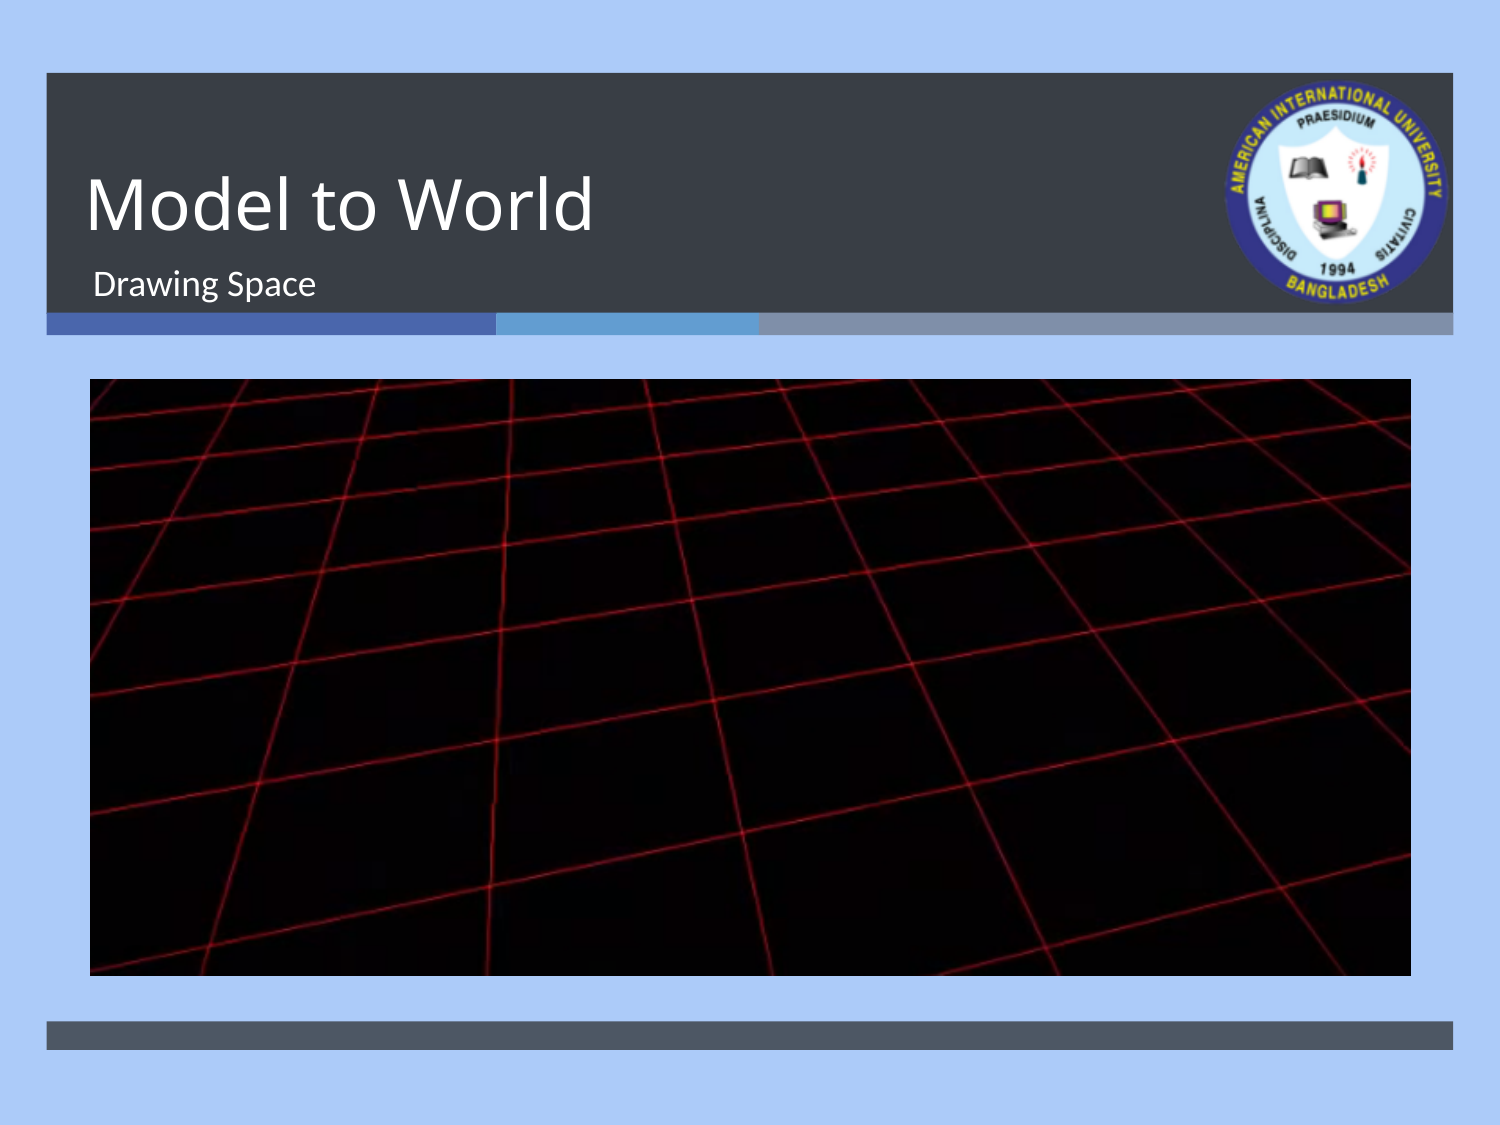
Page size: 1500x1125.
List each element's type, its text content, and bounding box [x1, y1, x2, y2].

subtitle Drawing Space [78, 251, 1351, 331]
title Model to World [69, 73, 1351, 253]
picture [90, 379, 1411, 977]
picture [1351, 75, 1454, 310]
